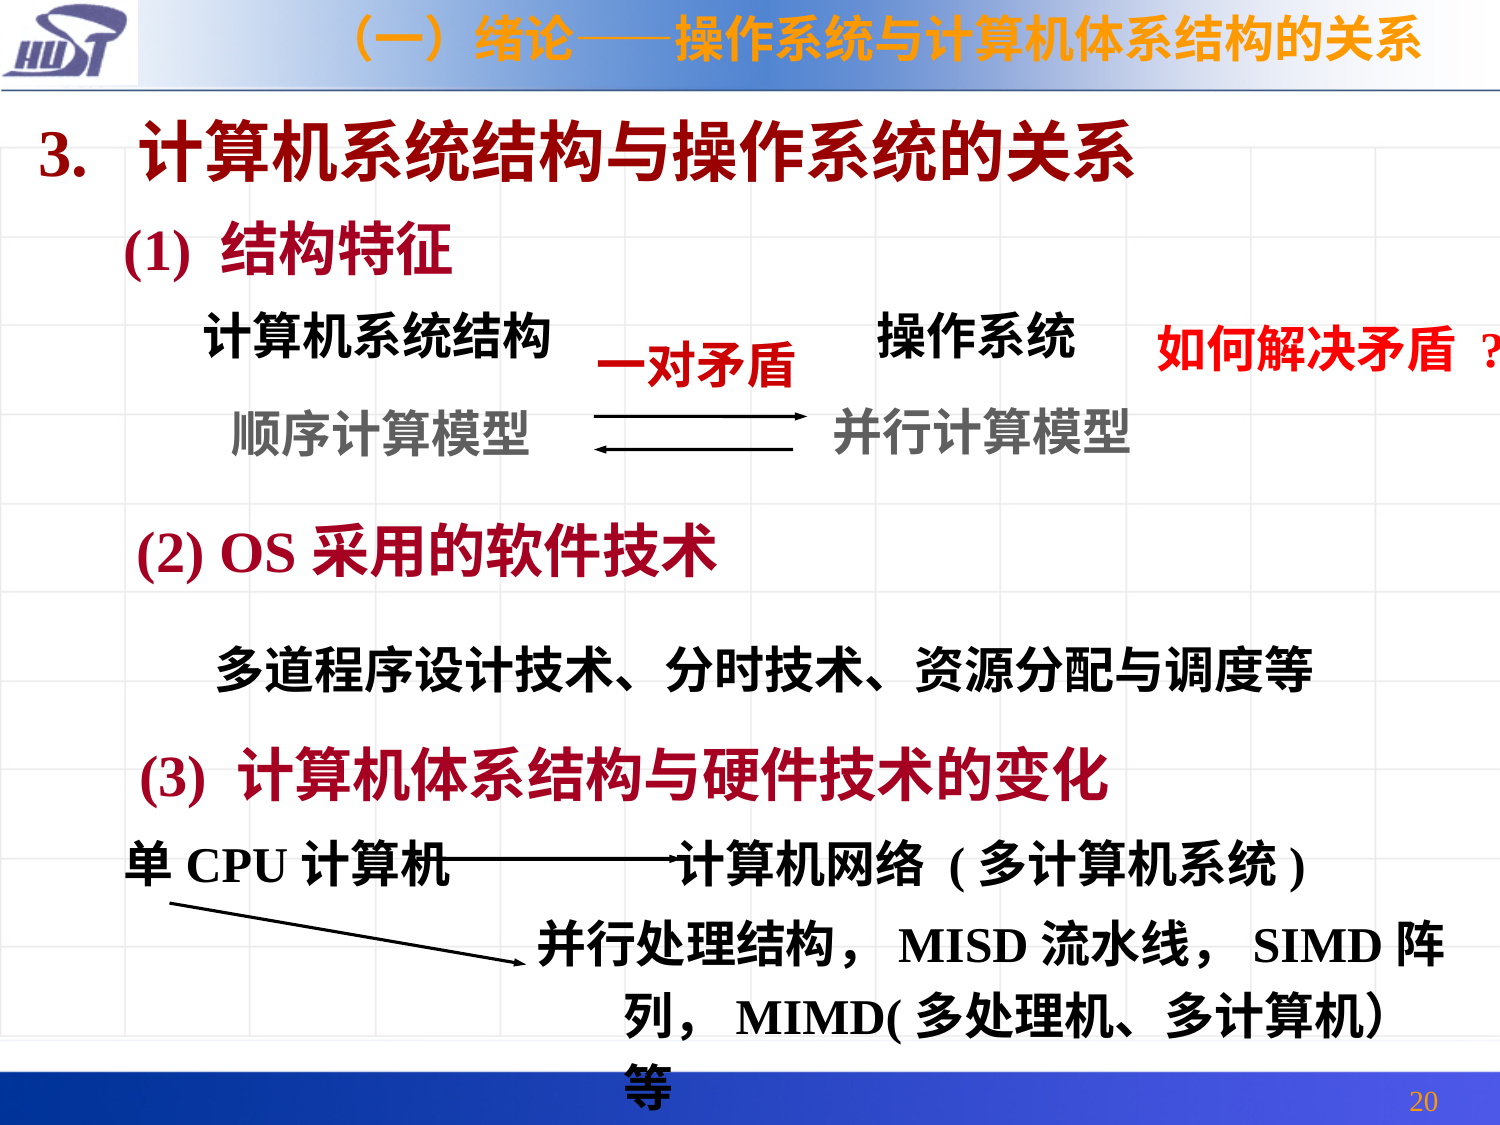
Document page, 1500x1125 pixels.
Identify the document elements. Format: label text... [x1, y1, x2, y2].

text_box [416, 854, 683, 864]
text_box 并行处理结构，MISD流水线，SIMD阵列，MIMD(多处理机、多计算机）等 [521, 893, 1477, 1029]
text_box 3. 计算机系统结构与操作系统的关系 [23, 86, 1267, 198]
text_box 多道程序设计技术、分时技术、资源分配与调度等 [105, 613, 1442, 706]
text_box 20 [1393, 1067, 1455, 1125]
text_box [581, 325, 817, 450]
text_box (2) OS采用的软件技术 [121, 492, 925, 592]
text_box (3) 计算机体系结构与硬件技术的变化 [124, 716, 1471, 816]
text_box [817, 304, 1182, 481]
text_box 计算机系统结构 [187, 304, 606, 386]
text_box 顺序计算模型 [216, 402, 580, 483]
picture [0, 0, 1500, 1125]
text_box （一）绪论——操作系统与计算机体系结构的关系 [62, 6, 1440, 76]
text_box 如何解决矛盾 ? [1141, 287, 1500, 397]
text_box [169, 902, 521, 967]
text_box 单CPU计算机 计算机网络 (多计算机系统) [18, 807, 1500, 900]
text_box (1) 结构特征 [109, 190, 841, 290]
